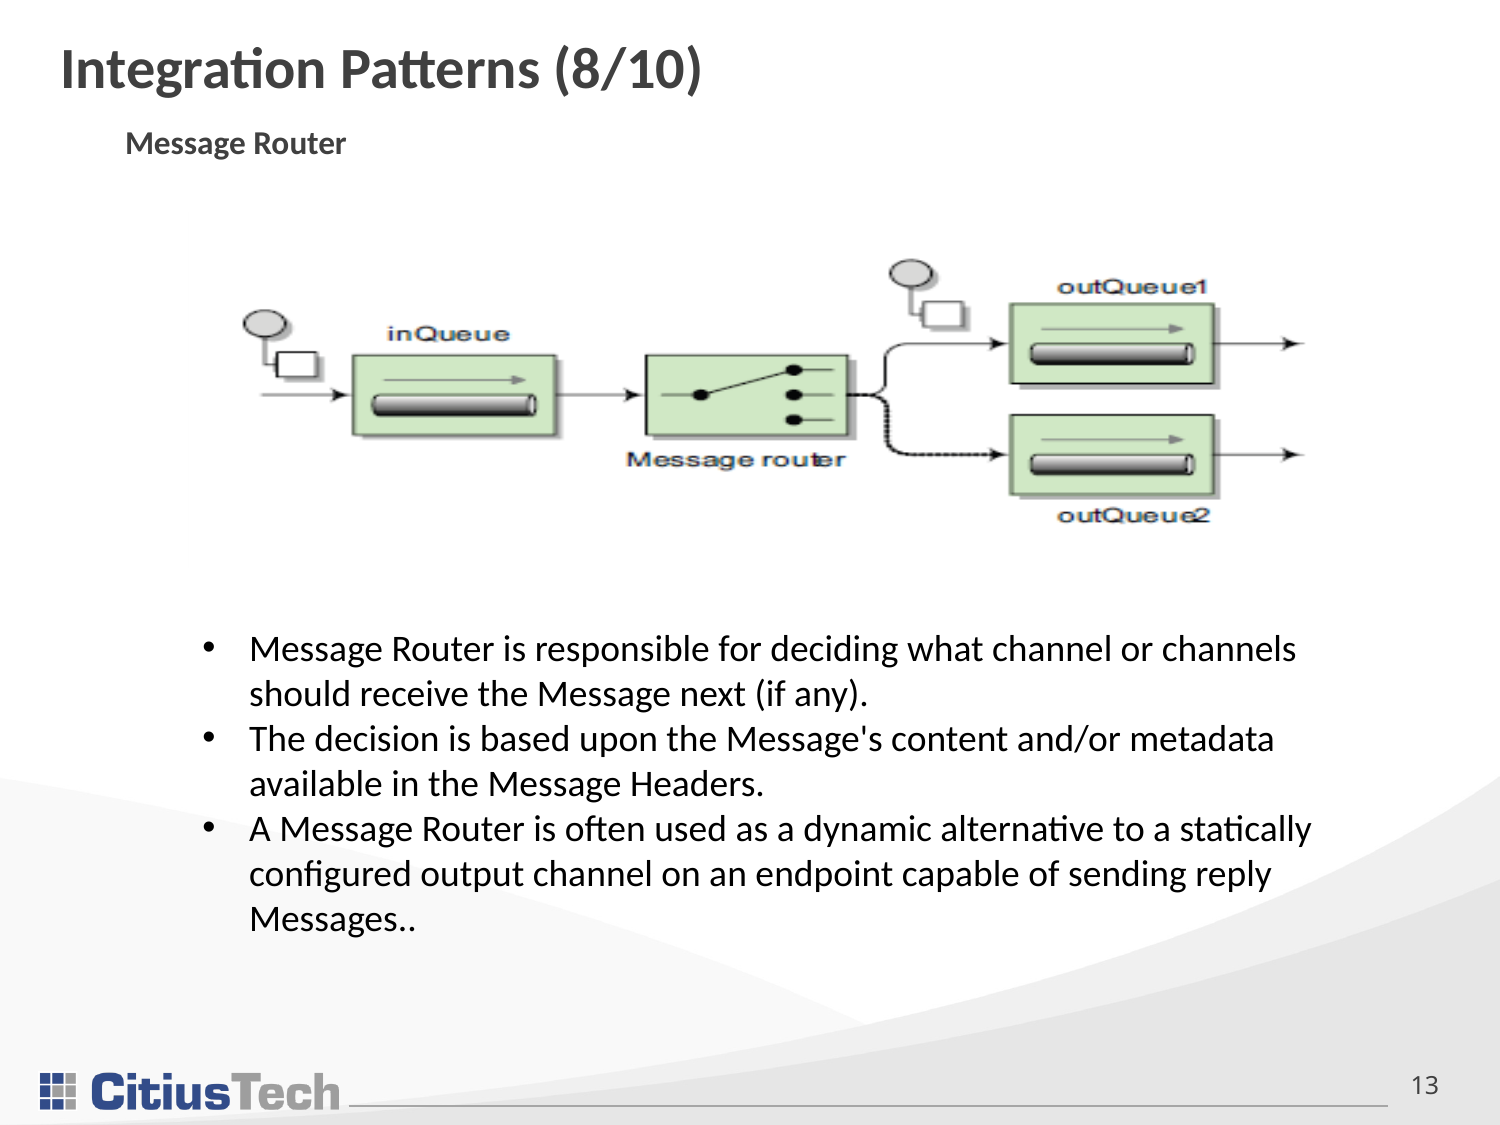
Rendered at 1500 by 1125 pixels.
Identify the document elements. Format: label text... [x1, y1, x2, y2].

text_box Message Router [33, 111, 1437, 1061]
text_box Message Router is responsible for deciding what channel or channels should receive the Message next (if any). The decision is based upon the Message's content and/or metadata available in the Message Headers. A Message Router is often used as a dynamic alternative to a statically configured output channel on an endpoint capable of sending reply Messages.. [187, 616, 1388, 947]
title Integration Patterns (8/10) [45, 18, 1450, 113]
picture [0, 0, 1500, 1125]
